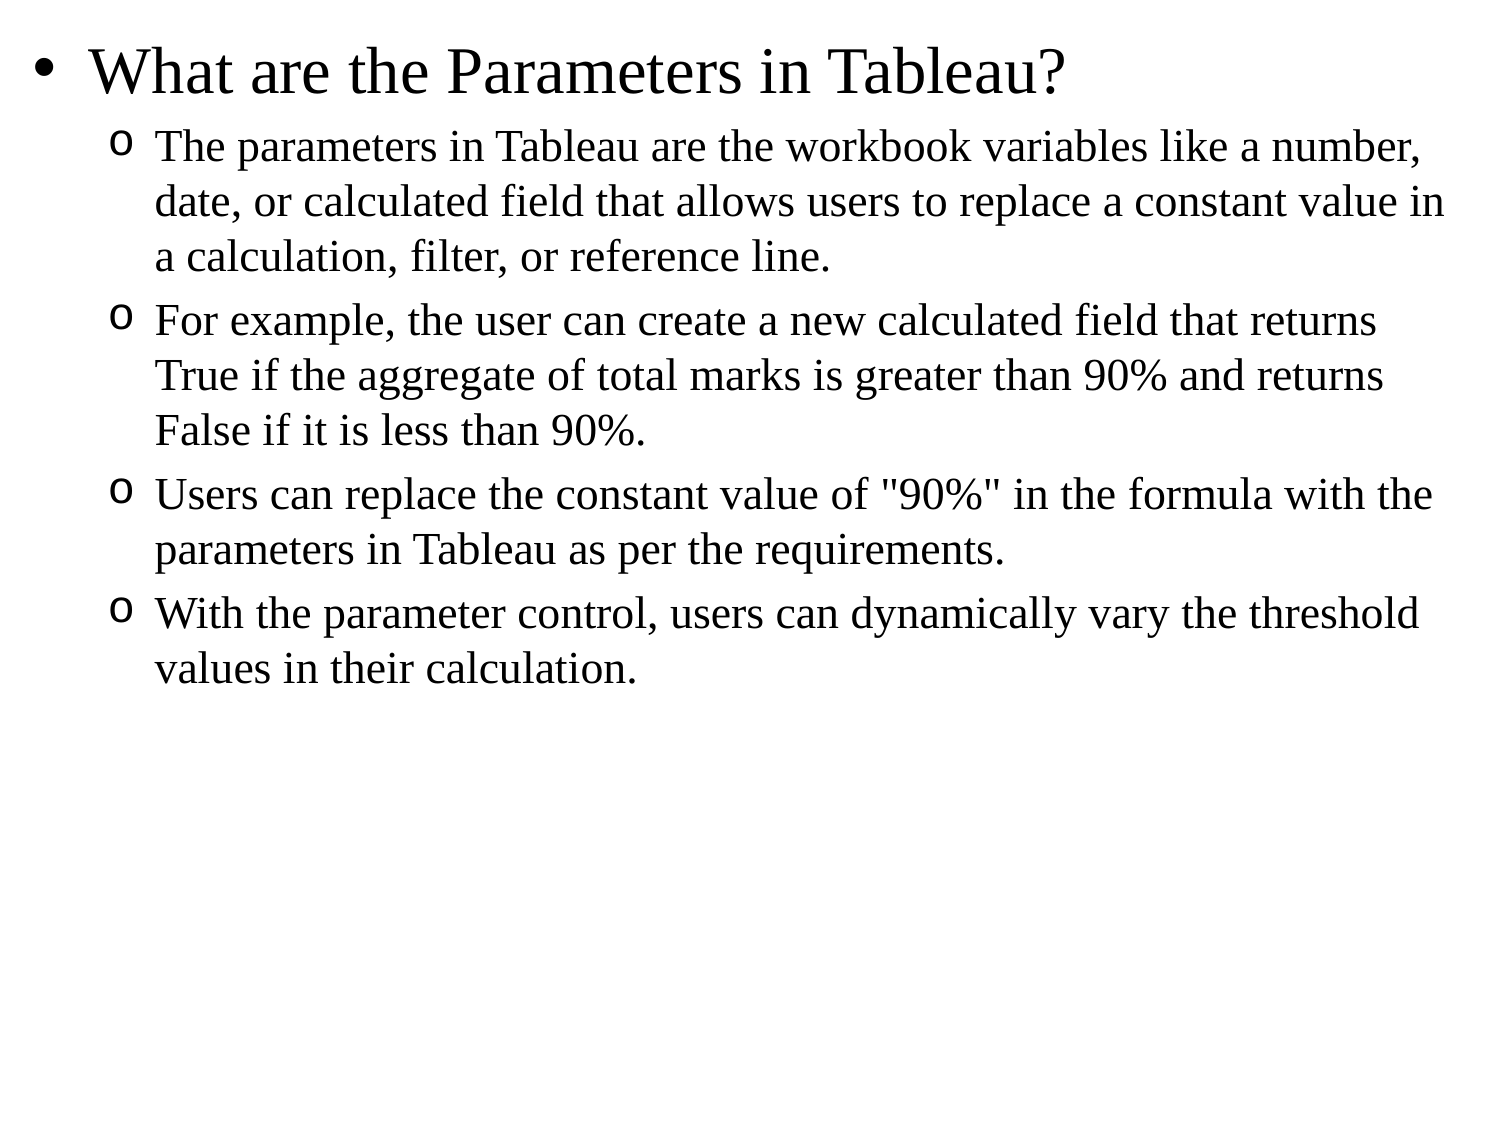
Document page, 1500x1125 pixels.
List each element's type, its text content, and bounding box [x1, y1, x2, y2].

list What are the Parameters in Tableau? The parameters in Tableau are the workbook variables like a number, date, or calculated field that allows users to replace a constant value in a calculation, filter, or reference line. For example, the user can create a new calculated field that returns True if the aggregate of total marks is greater than 90% and returns False if it is less than 90%. Users can replace the constant value of "90%" in the formula with the parameters in Tableau as per the requirements. With the parameter control, users can dynamically vary the threshold values in their calculation. [17, 19, 1471, 1106]
